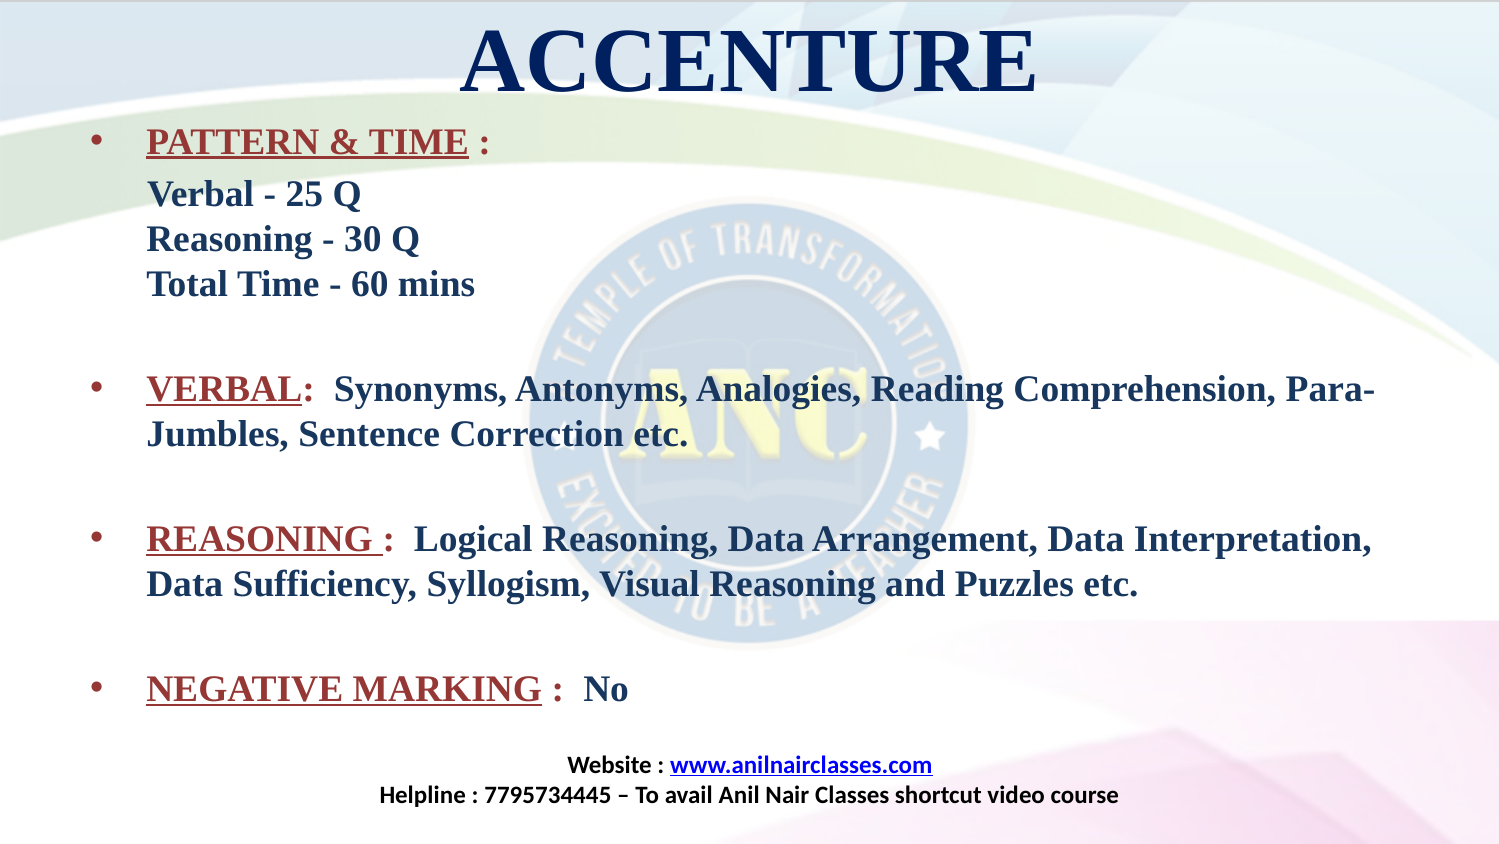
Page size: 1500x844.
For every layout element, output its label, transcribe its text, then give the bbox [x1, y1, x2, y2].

title ACCENTURE [75, 0, 1425, 109]
footer Website : www.anilnairclasses.com Helpline : 7795734445 – To avail Anil Nair Classes shortcut video course [75, 759, 1425, 827]
list PATTERN & TIME : Verbal - 25 Q Reasoning - 30 Q Total Time - 60 mins VERBAL: Synonyms, Antonyms, Analogies, Reading Comprehension, Para-Jumbles, Sentence Correction etc. REASONING : Logical Reasoning, Data Arrangement, Data Interpretation, Data Sufficiency, Syllogism, Visual Reasoning and Puzzles etc. NEGATIVE MARKING : No [75, 109, 1425, 759]
picture [0, 0, 1500, 844]
